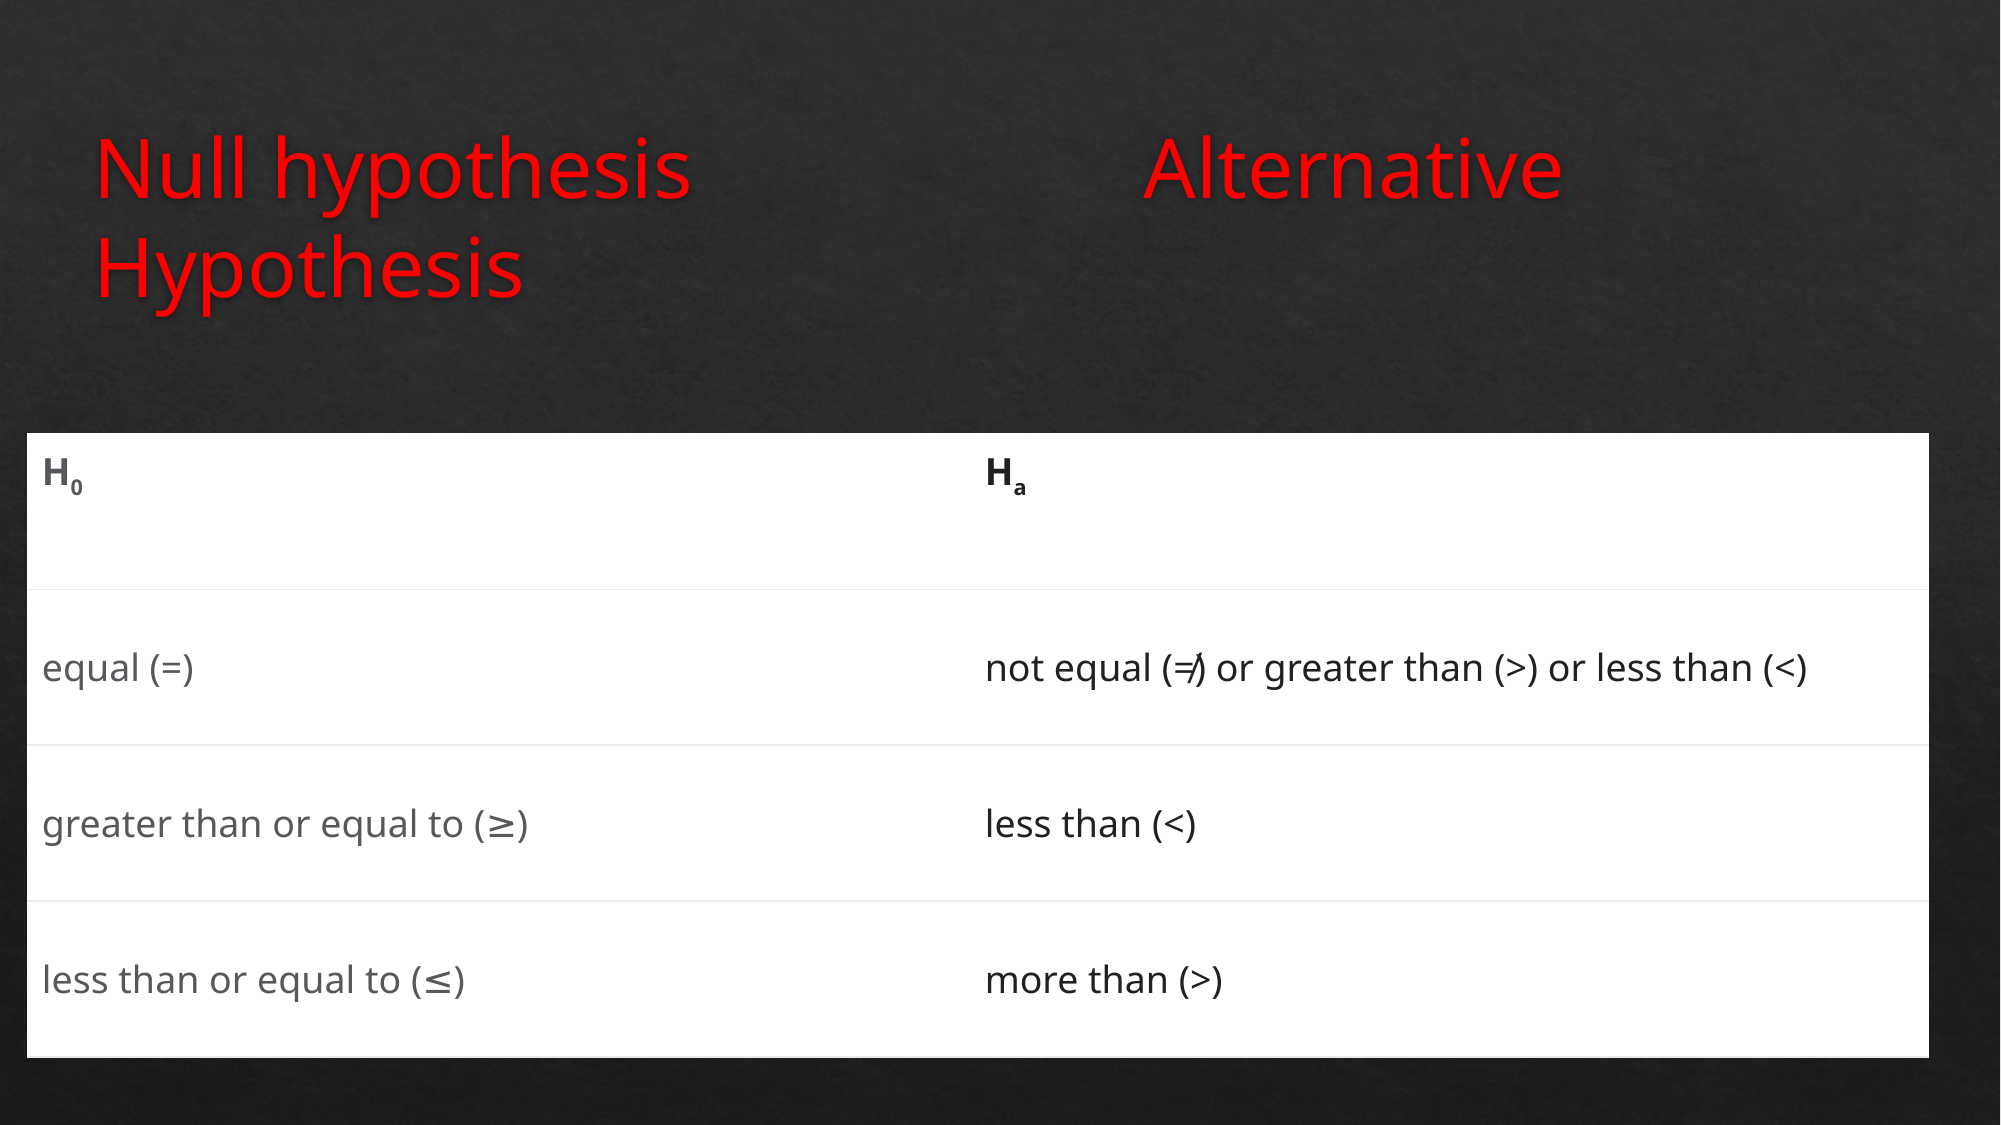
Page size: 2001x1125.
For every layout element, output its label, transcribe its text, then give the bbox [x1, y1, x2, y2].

table_cell less than (<) [969, 746, 1929, 900]
table_cell more than (>) [969, 902, 1929, 1056]
table_header Ha [969, 433, 1929, 589]
table_cell less than or equal to (≤) [27, 902, 969, 1056]
table_cell not equal (≠) or greater than (>) or less than (<) [969, 590, 1929, 744]
table_header H0 [27, 433, 969, 589]
table_cell greater than or equal to (≥) [27, 746, 969, 900]
title Null hypothesis Alternative Hypothesis [78, 108, 1915, 322]
table_cell equal (=) [27, 590, 969, 744]
